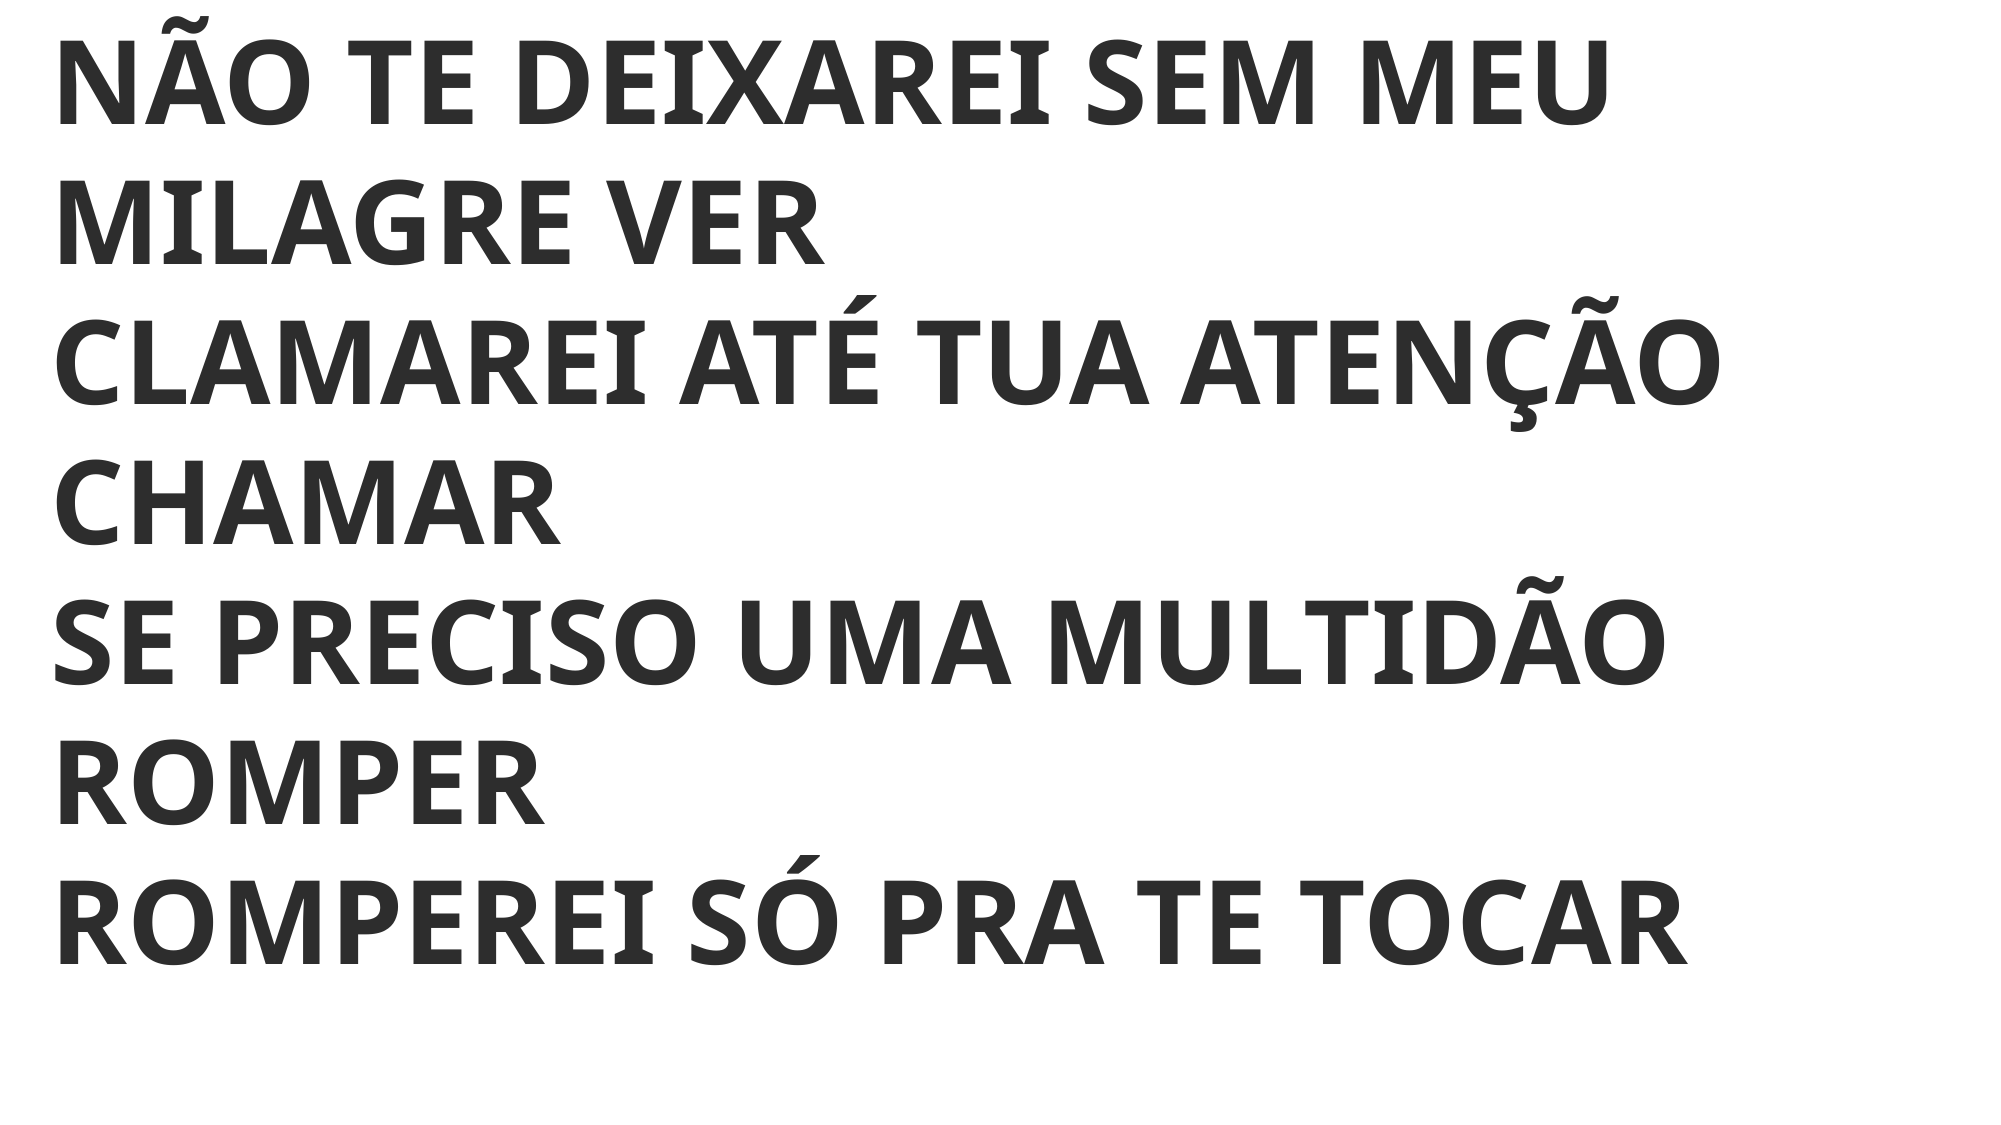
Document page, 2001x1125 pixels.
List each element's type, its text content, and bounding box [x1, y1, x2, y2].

text_box NÃO TE DEIXAREI SEM MEU MILAGRE VER CLAMAREI ATÉ TUA ATENÇÃO CHAMAR SE PRECISO UMA MULTIDÃO ROMPER ROMPEREI SÓ PRA TE TOCAR [35, 0, 1978, 995]
